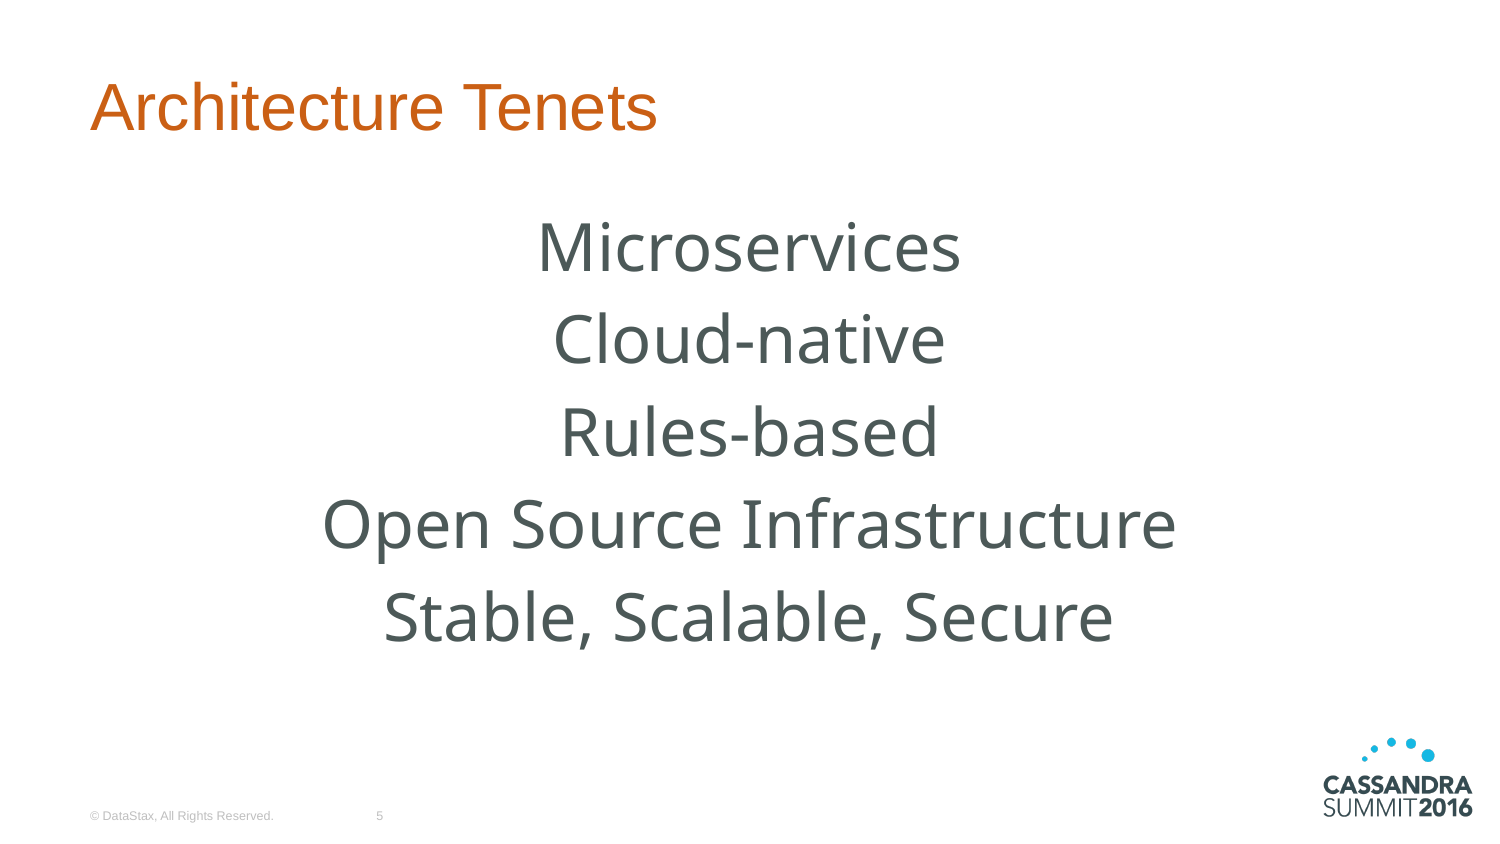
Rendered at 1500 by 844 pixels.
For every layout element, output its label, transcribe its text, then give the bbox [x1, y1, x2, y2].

title Architecture Tenets [75, 33, 1425, 175]
footer © DataStax, All Rights Reserved. [75, 793, 337, 839]
picture [1320, 734, 1475, 819]
list Microservices Cloud-native Rules-based Open Source Infrastructure Stable, Scalable, Secure [75, 196, 1425, 722]
slide_number 5 [346, 793, 414, 839]
